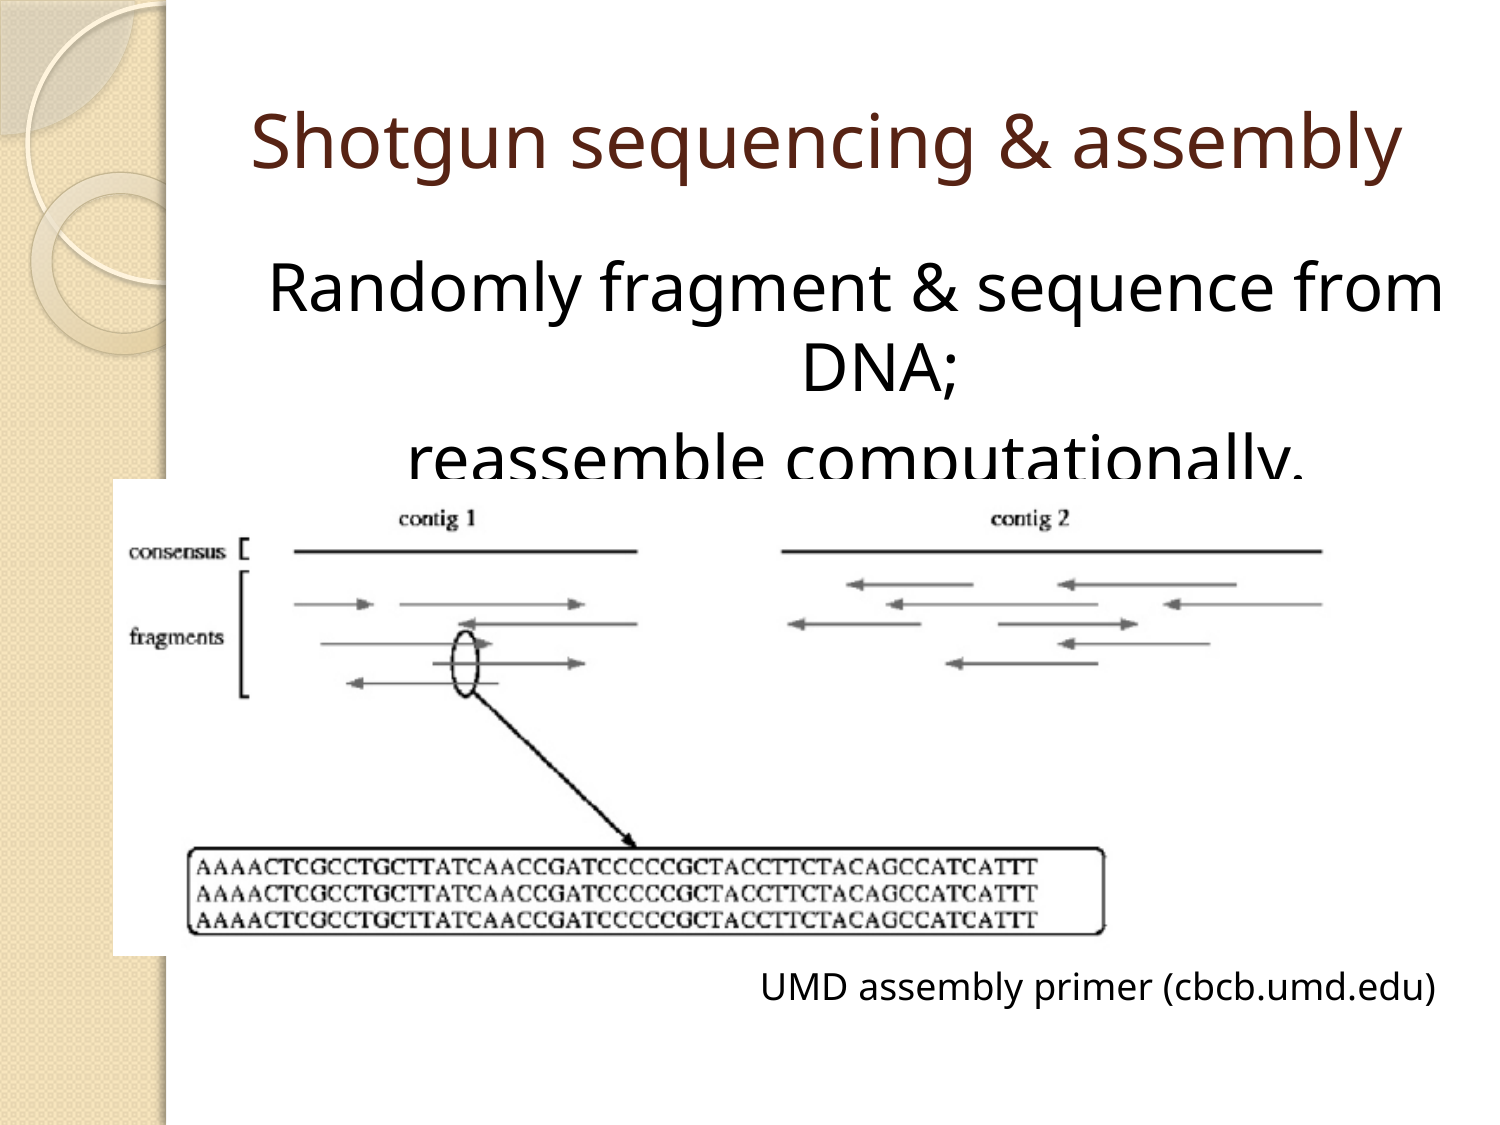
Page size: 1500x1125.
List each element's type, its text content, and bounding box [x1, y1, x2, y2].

title Shotgun sequencing & assembly [235, 45, 1466, 233]
list Randomly fragment & sequence from DNA; reassemble computationally. [235, 237, 1466, 1025]
picture [113, 478, 1410, 957]
text_box UMD assembly primer (cbcb.umd.edu) [744, 955, 1452, 1016]
